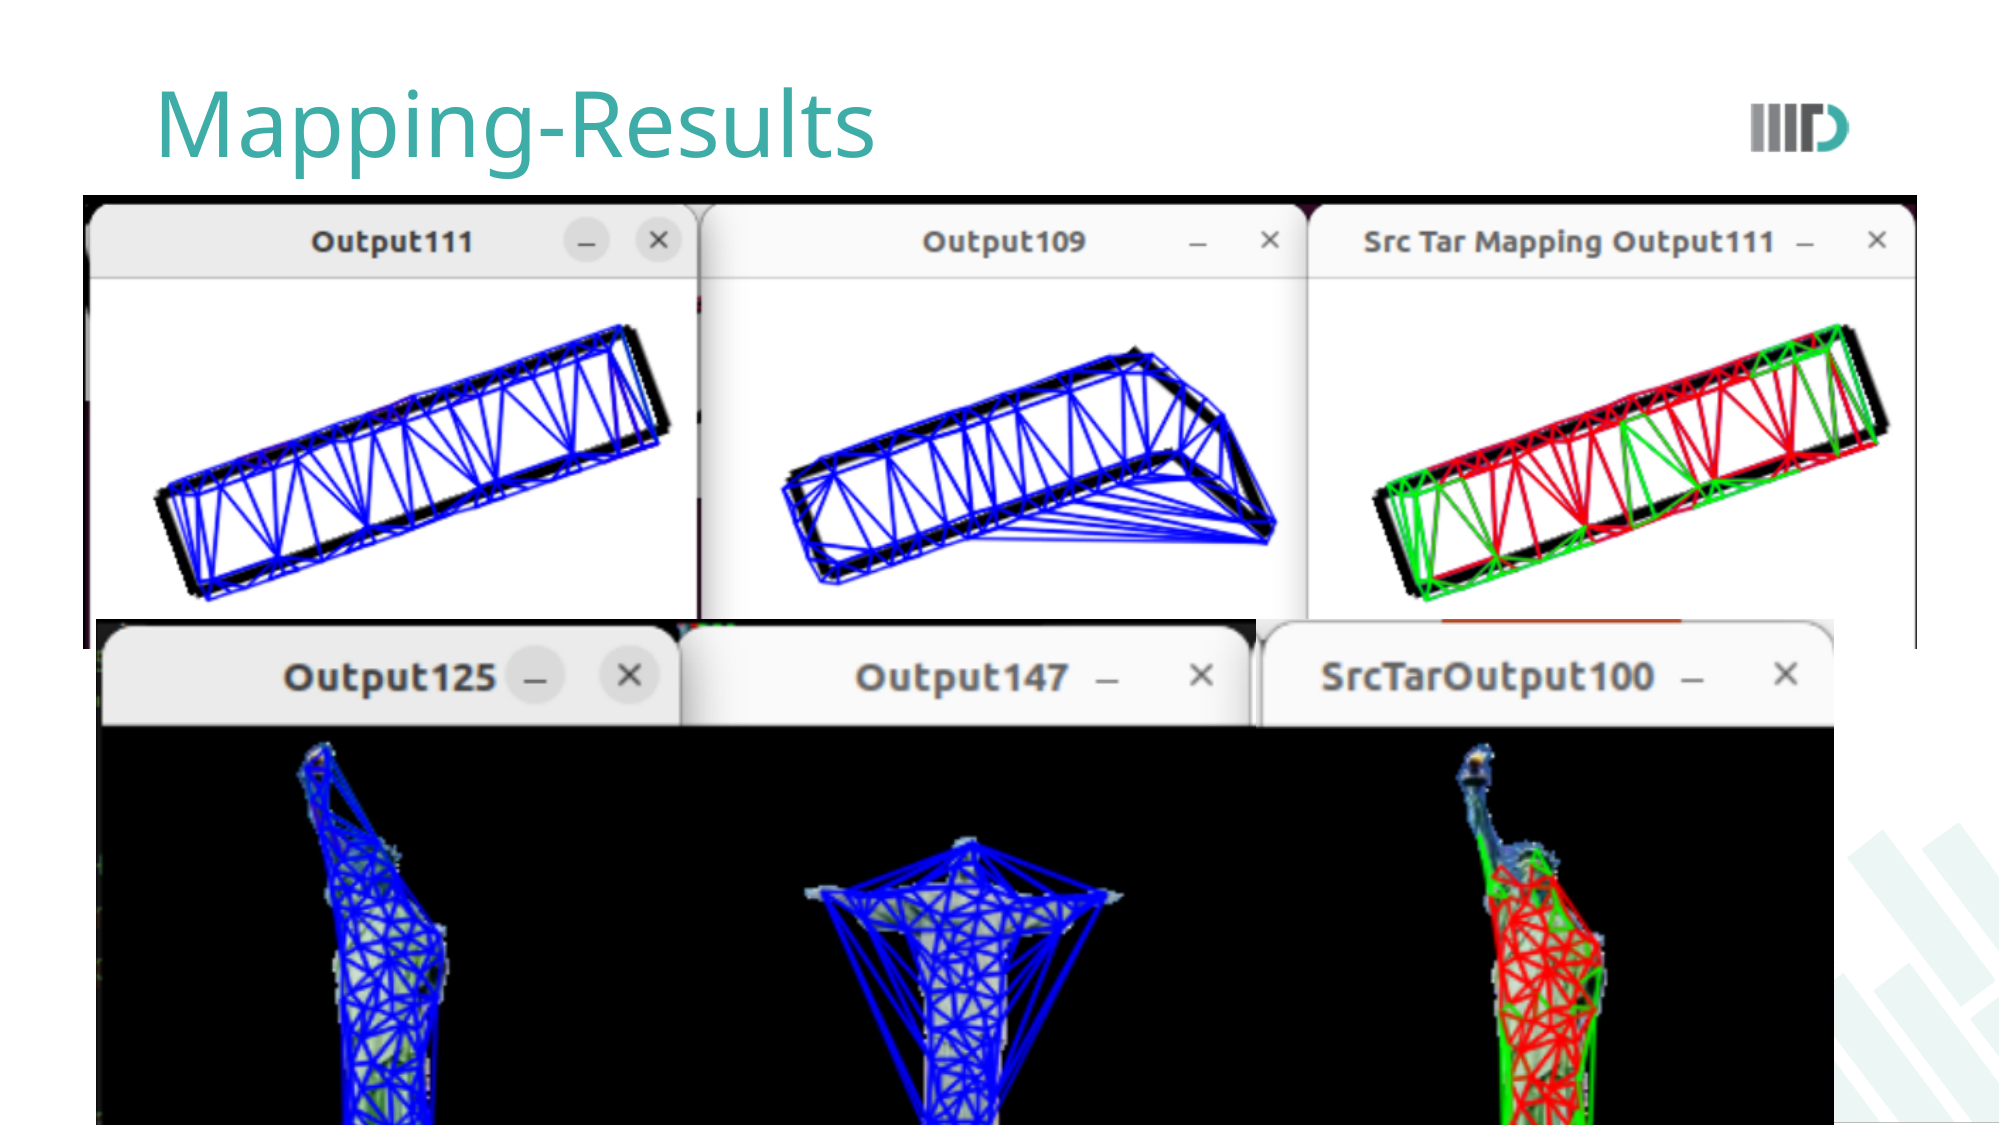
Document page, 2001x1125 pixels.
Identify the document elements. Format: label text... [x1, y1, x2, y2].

picture [83, 195, 2000, 1125]
picture [1732, 91, 1864, 165]
title Mapping-Results [138, 60, 1689, 194]
